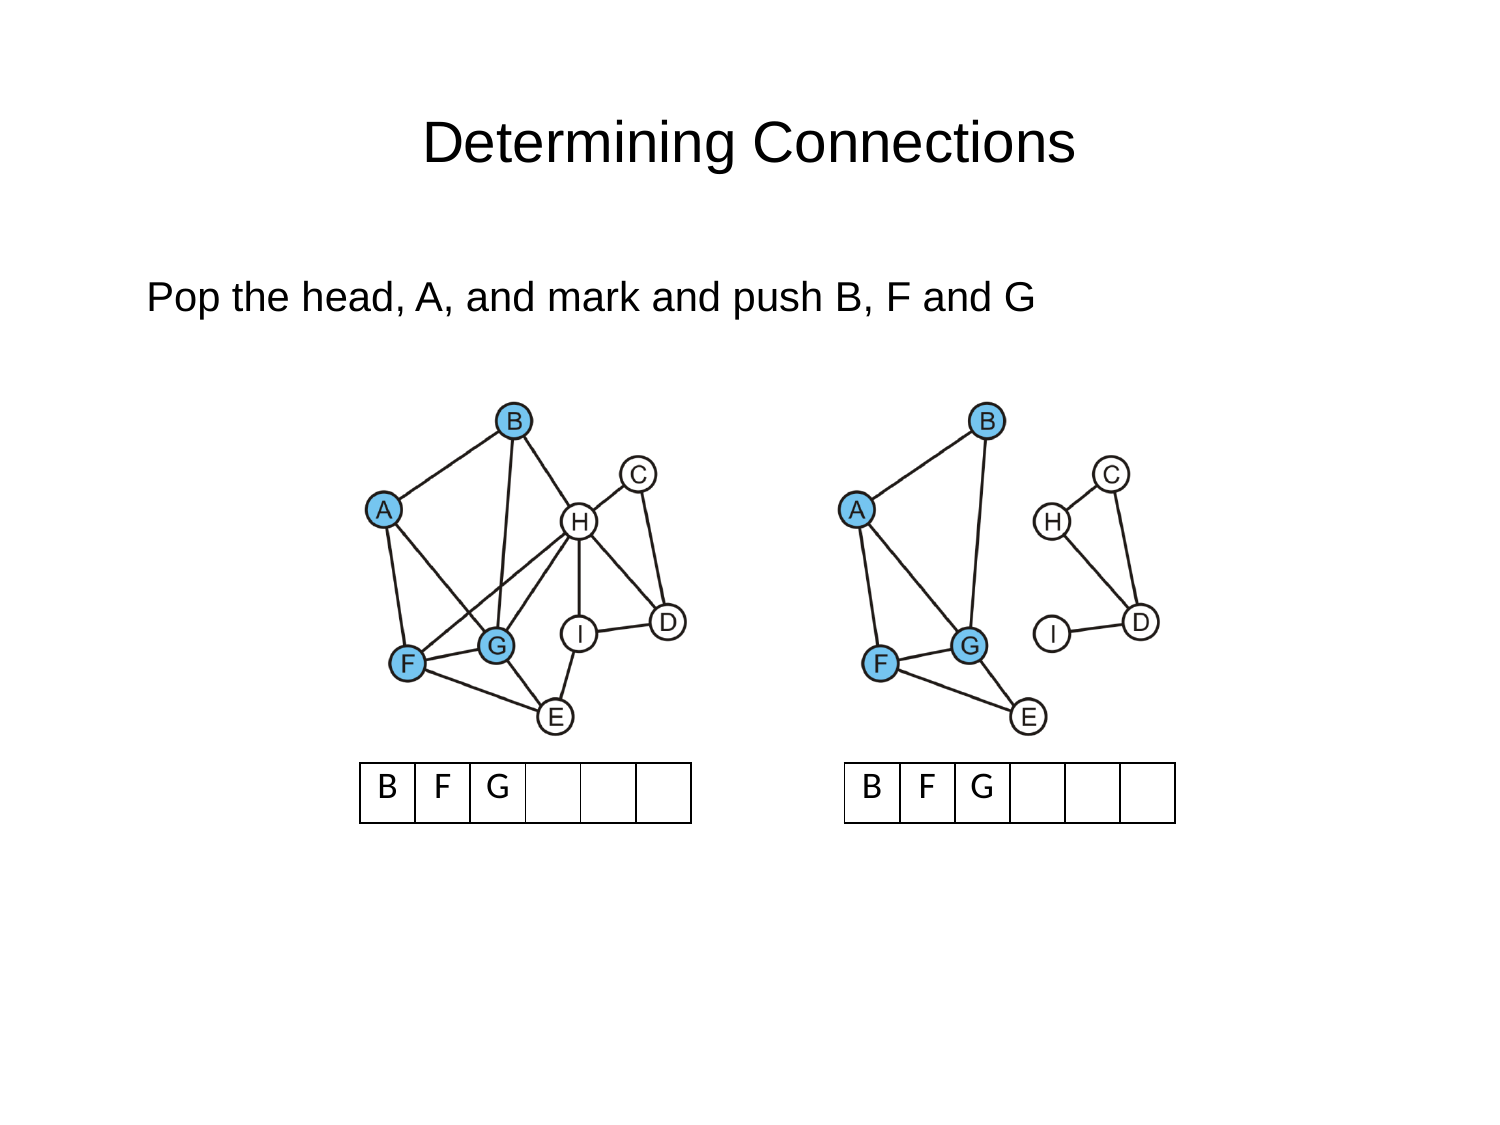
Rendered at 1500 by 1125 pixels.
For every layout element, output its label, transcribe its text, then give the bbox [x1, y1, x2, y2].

table_header [637, 764, 690, 822]
table_header [1121, 764, 1174, 822]
table_header B [361, 764, 414, 822]
picture [359, 396, 1164, 740]
table_header B [845, 764, 899, 822]
table_header [1066, 764, 1119, 822]
table_header [1011, 764, 1064, 822]
table_header [581, 764, 635, 822]
table_header G [471, 764, 525, 822]
table_header F [416, 764, 469, 822]
list Pop the head, A, and mark and push B, F and G [74, 262, 1426, 1006]
table_header G [956, 764, 1009, 822]
table_header [526, 764, 580, 822]
title Determining Connections [74, 44, 1426, 233]
table_header F [901, 764, 954, 822]
